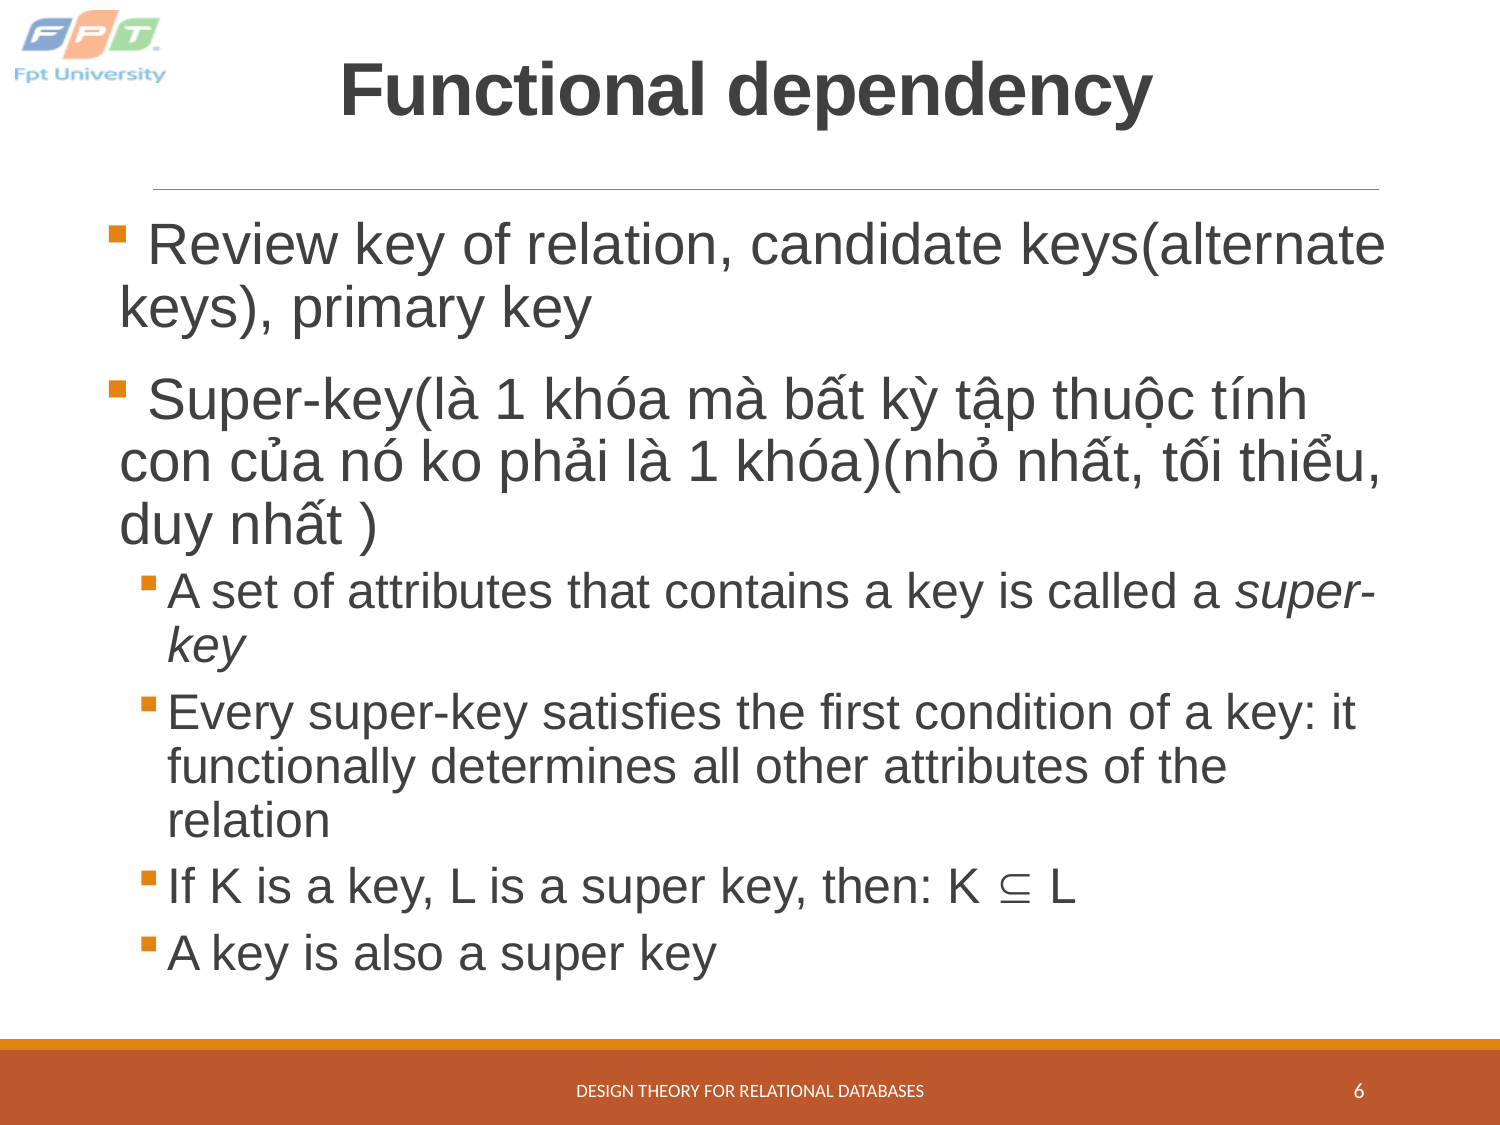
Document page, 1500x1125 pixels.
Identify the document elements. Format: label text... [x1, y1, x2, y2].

title Functional dependency [96, 47, 1399, 185]
list Review key of relation, candidate keys(alternate keys), primary key Super-key(là 1 khóa mà bất kỳ tập thuộc tính con của nó ko phải là 1 khóa)(nhỏ nhất, tối thiểu, duy nhất ) A set of attributes that contains a key is called a super-key Every super-key satisfies the first condition of a key: it functionally determines all other attributes of the relation If K is a key, L is a super key, then: K  L A key is also a super key [104, 206, 1407, 1039]
footer Design Theory for Relational Databases [453, 1059, 1047, 1120]
slide_number 6 [1218, 1059, 1380, 1120]
